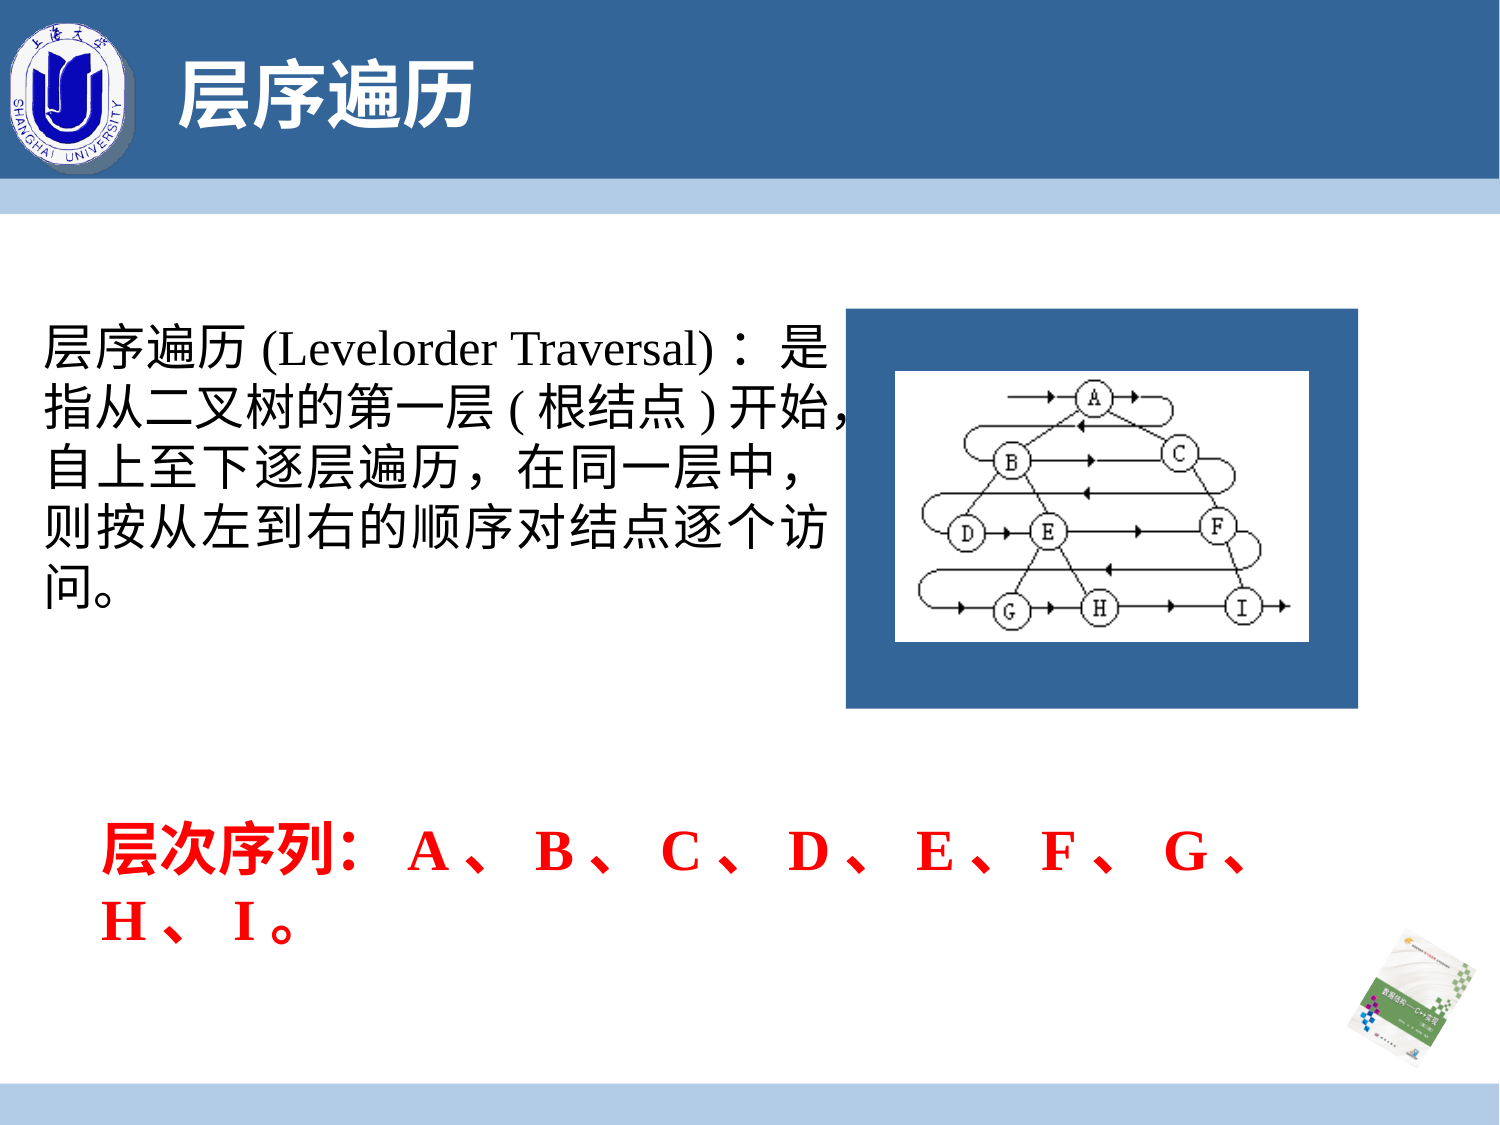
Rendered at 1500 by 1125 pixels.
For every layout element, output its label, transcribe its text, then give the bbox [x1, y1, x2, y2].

picture [4, 17, 128, 176]
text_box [845, 308, 1359, 709]
title 层序遍历 [162, 23, 1436, 161]
text_box 层次序列：A、B、C、D、E、F、G、H、I。 [87, 804, 1310, 960]
picture [1347, 928, 1476, 1068]
text_box 层序遍历(Levelorder Traversal)：是指从二叉树的第一层(根结点)开始，自上至下逐层遍历，在同一层中，则按从左到右的顺序对结点逐个访问。 [29, 308, 844, 623]
